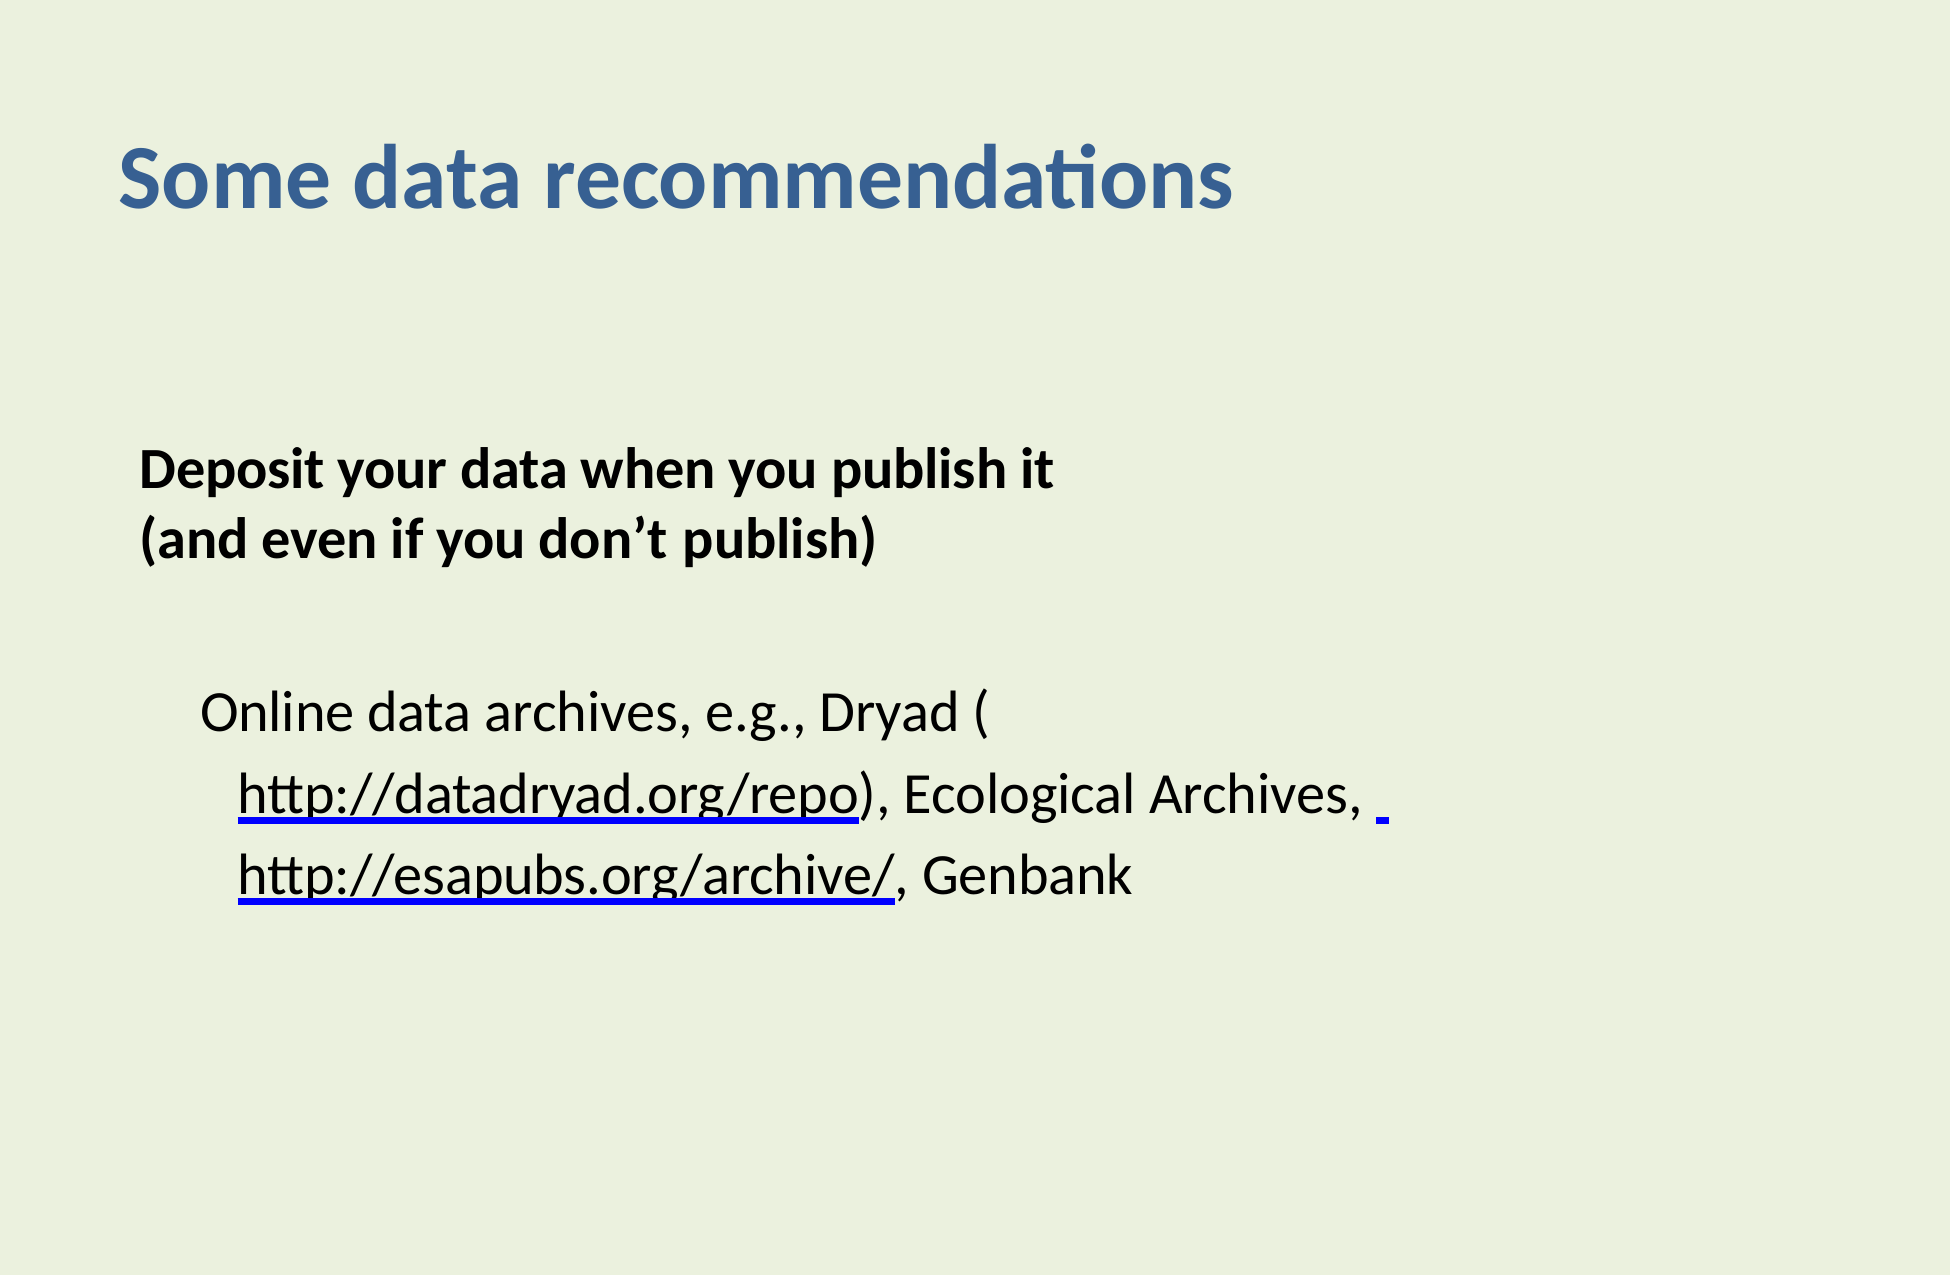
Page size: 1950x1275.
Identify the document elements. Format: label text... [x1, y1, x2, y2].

title Some data recommendations [116, 114, 1700, 330]
text_box Deposit your data when you publish it (and even if you don’t publish) Online data archives, e.g., Dryad (http://datadryad.org/repo), Ecological Archives, http://esapubs.org/archive/, Genbank [137, 287, 1779, 906]
